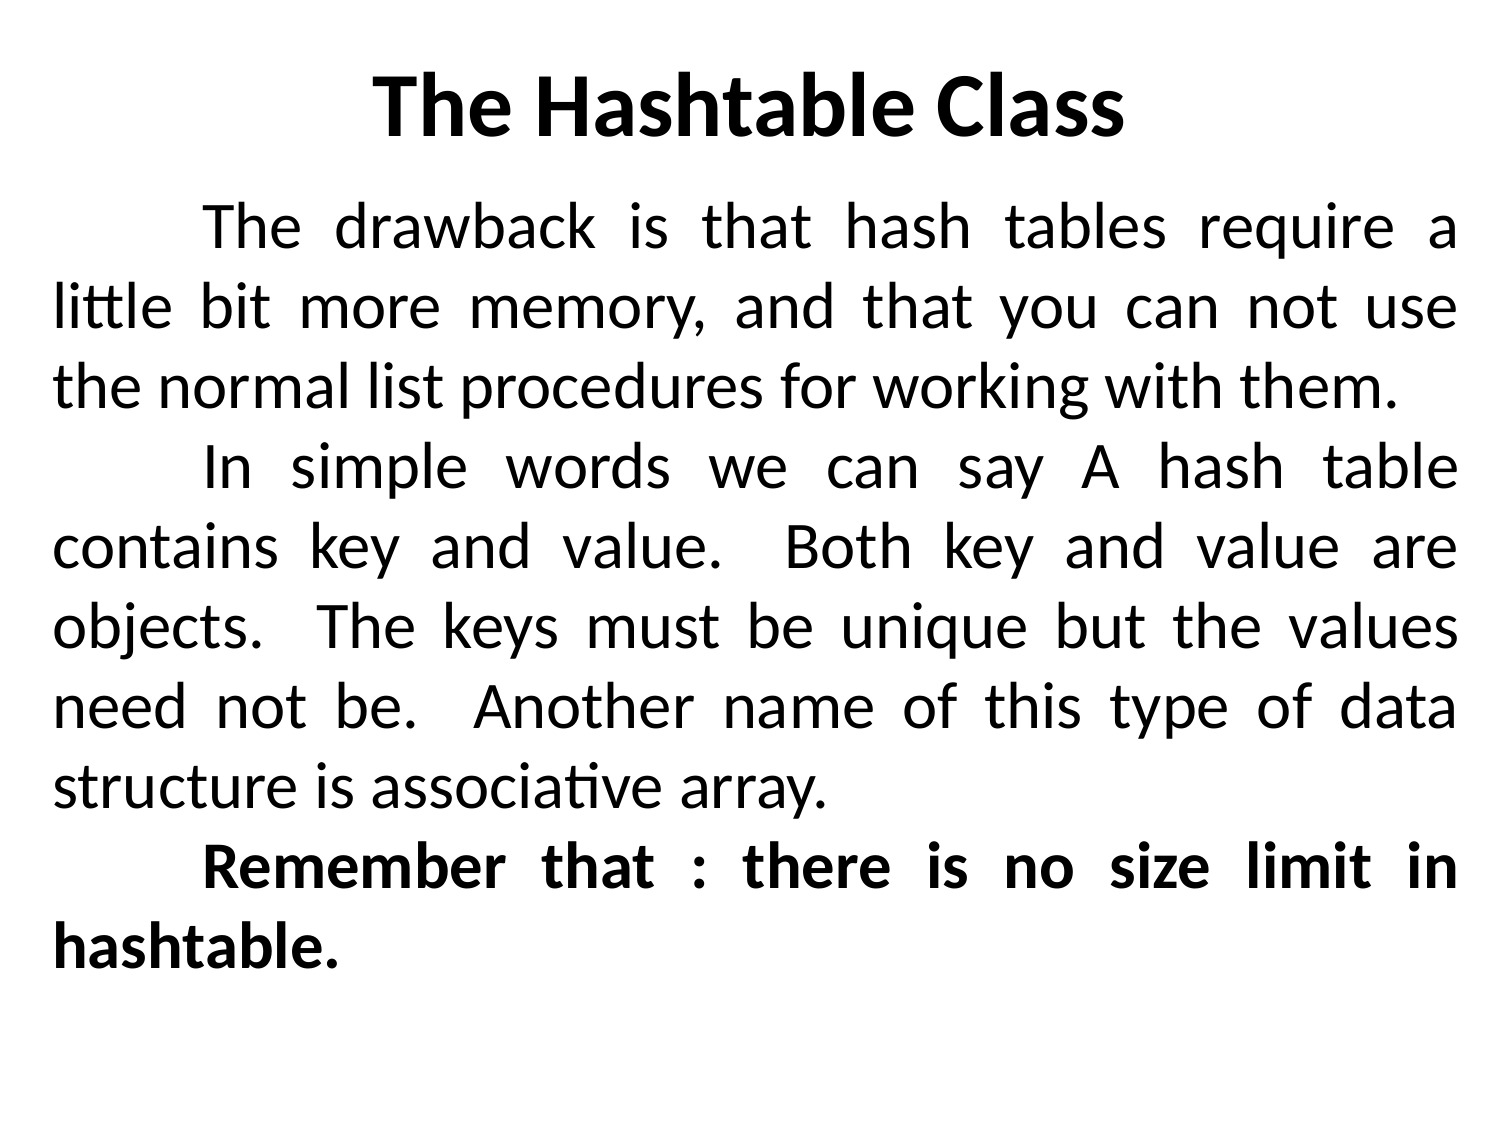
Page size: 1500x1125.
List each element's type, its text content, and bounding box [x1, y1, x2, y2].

title The Hashtable Class [0, 24, 1500, 175]
text_box The drawback is that hash tables require a little bit more memory, and that you can not use the normal list procedures for working with them. In simple words we can say A hash table contains key and value. Both key and value are objects. The keys must be unique but the values need not be. Another name of this type of data structure is associative array. Remember that : there is no size limit in hashtable. [37, 174, 1475, 990]
